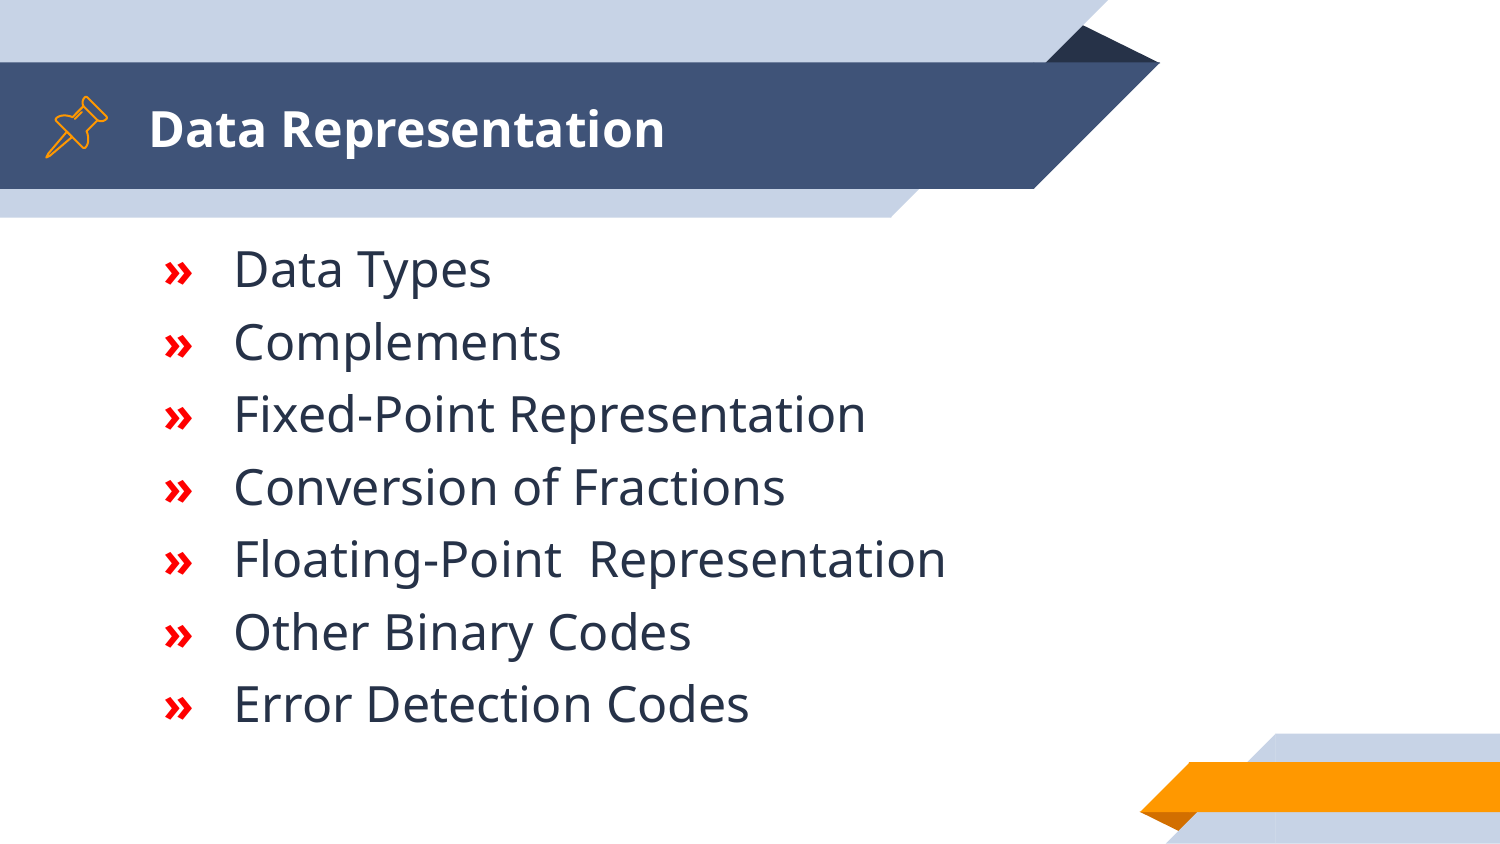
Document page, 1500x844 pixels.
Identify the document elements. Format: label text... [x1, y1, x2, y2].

slide_number [1249, 760, 1494, 813]
list » Data Types » Complements » Fixed-Point Representation » Conversion of Fractions » Floating-Point Representation » Other Binary Codes » Error Detection Codes [132, 227, 1139, 744]
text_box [45, 96, 108, 158]
title Data Representation [133, 64, 1035, 190]
